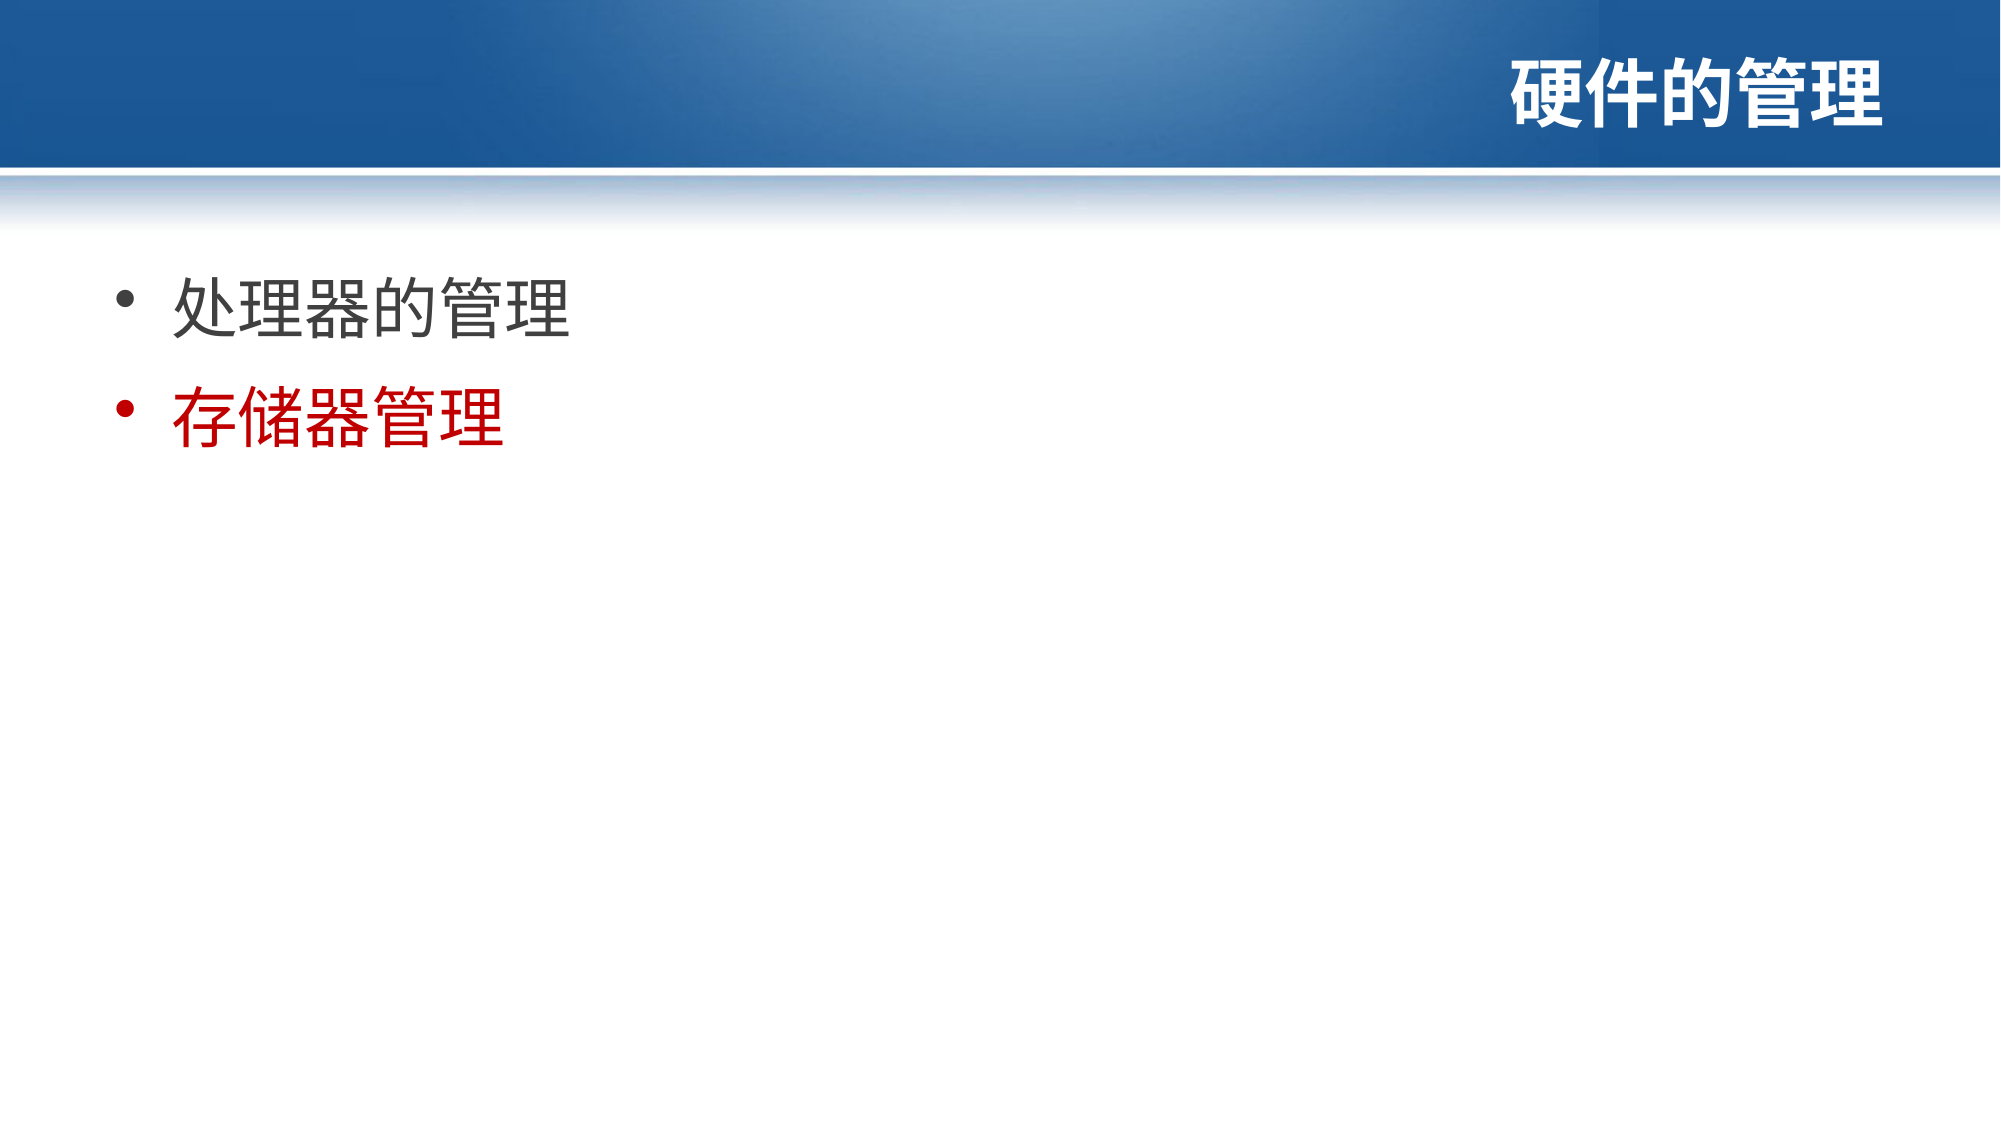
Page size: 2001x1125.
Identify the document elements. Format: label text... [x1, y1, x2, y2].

title 硬件的管理 [99, 45, 1900, 138]
list 处理器的管理 存储器管理 [99, 243, 1900, 716]
picture [0, 0, 2001, 1125]
